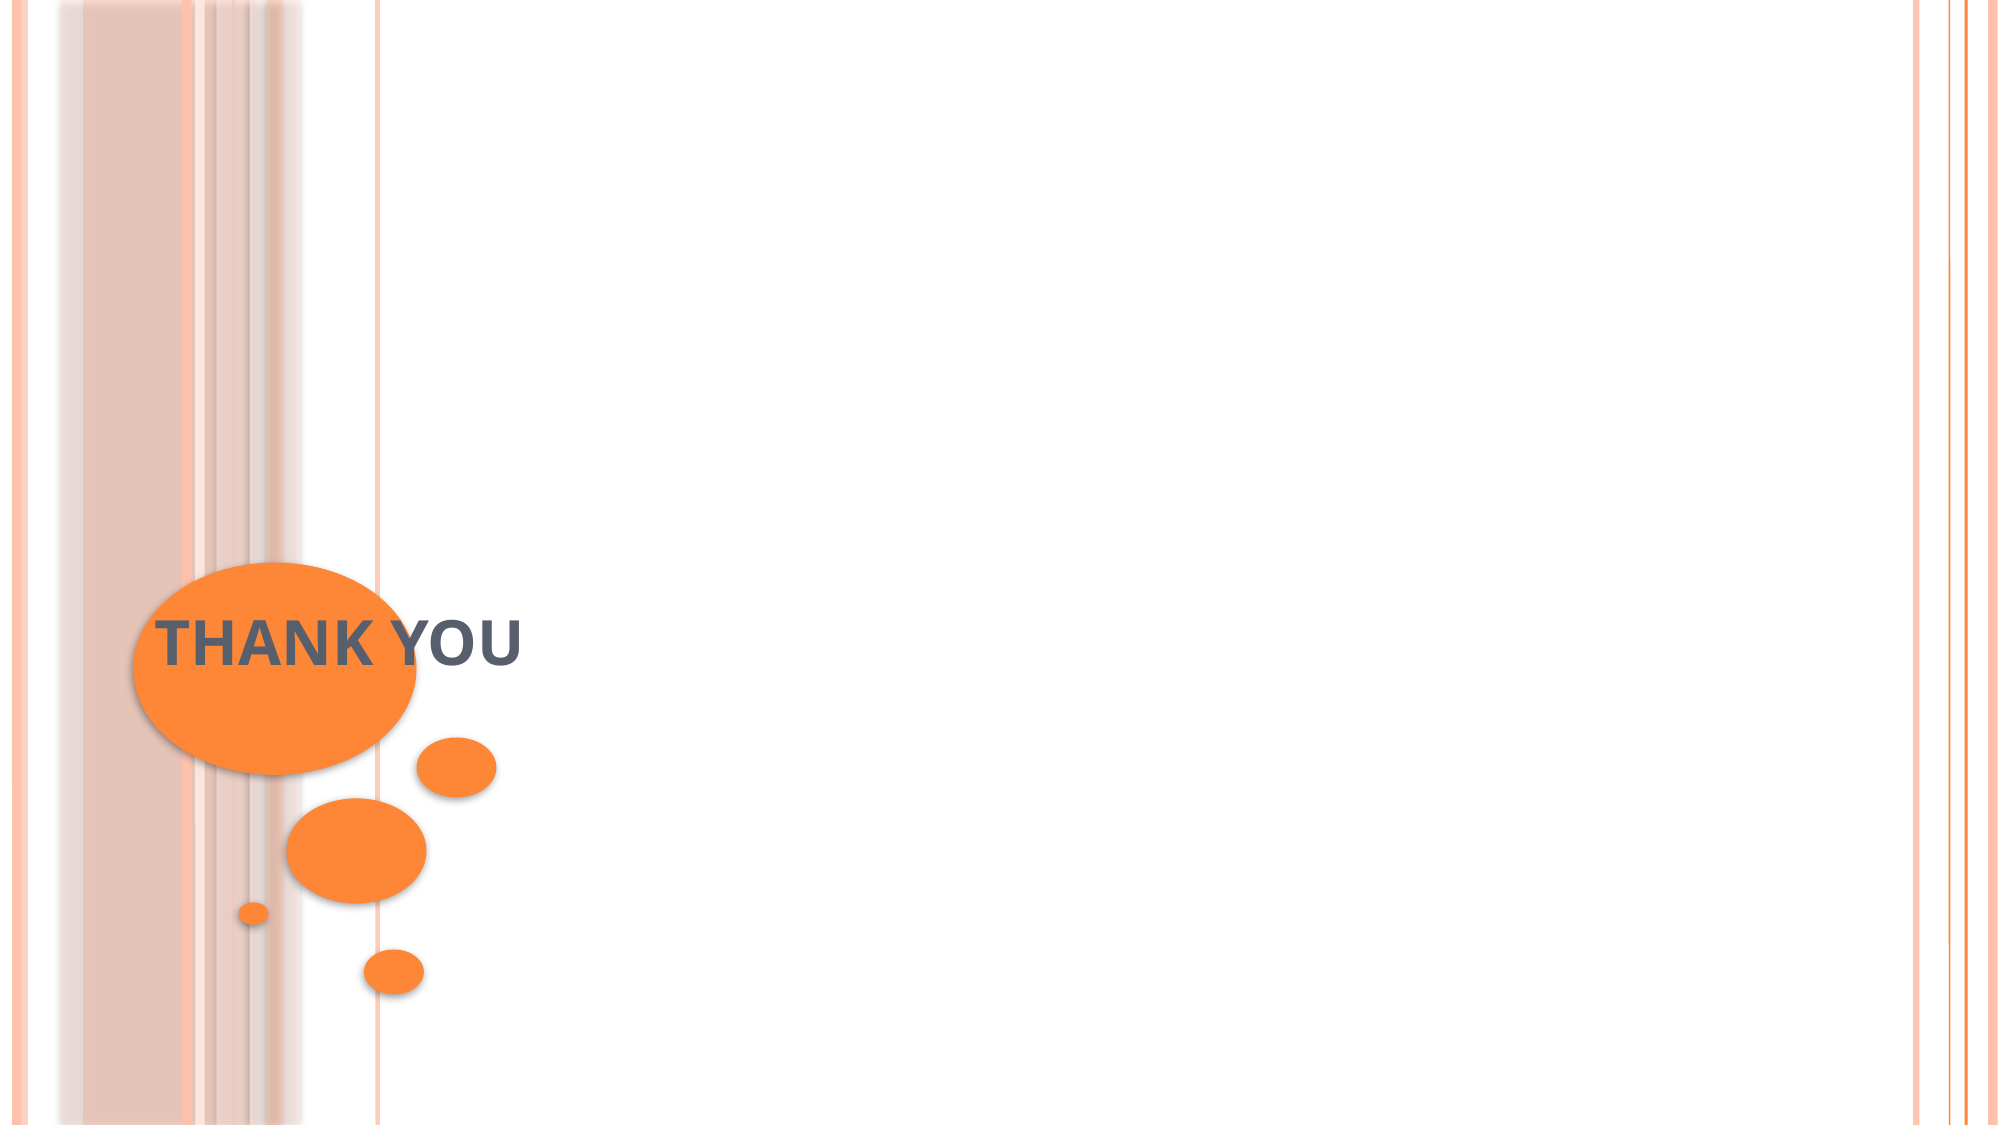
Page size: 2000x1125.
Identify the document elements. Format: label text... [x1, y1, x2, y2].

title Thank You [139, 364, 1490, 686]
